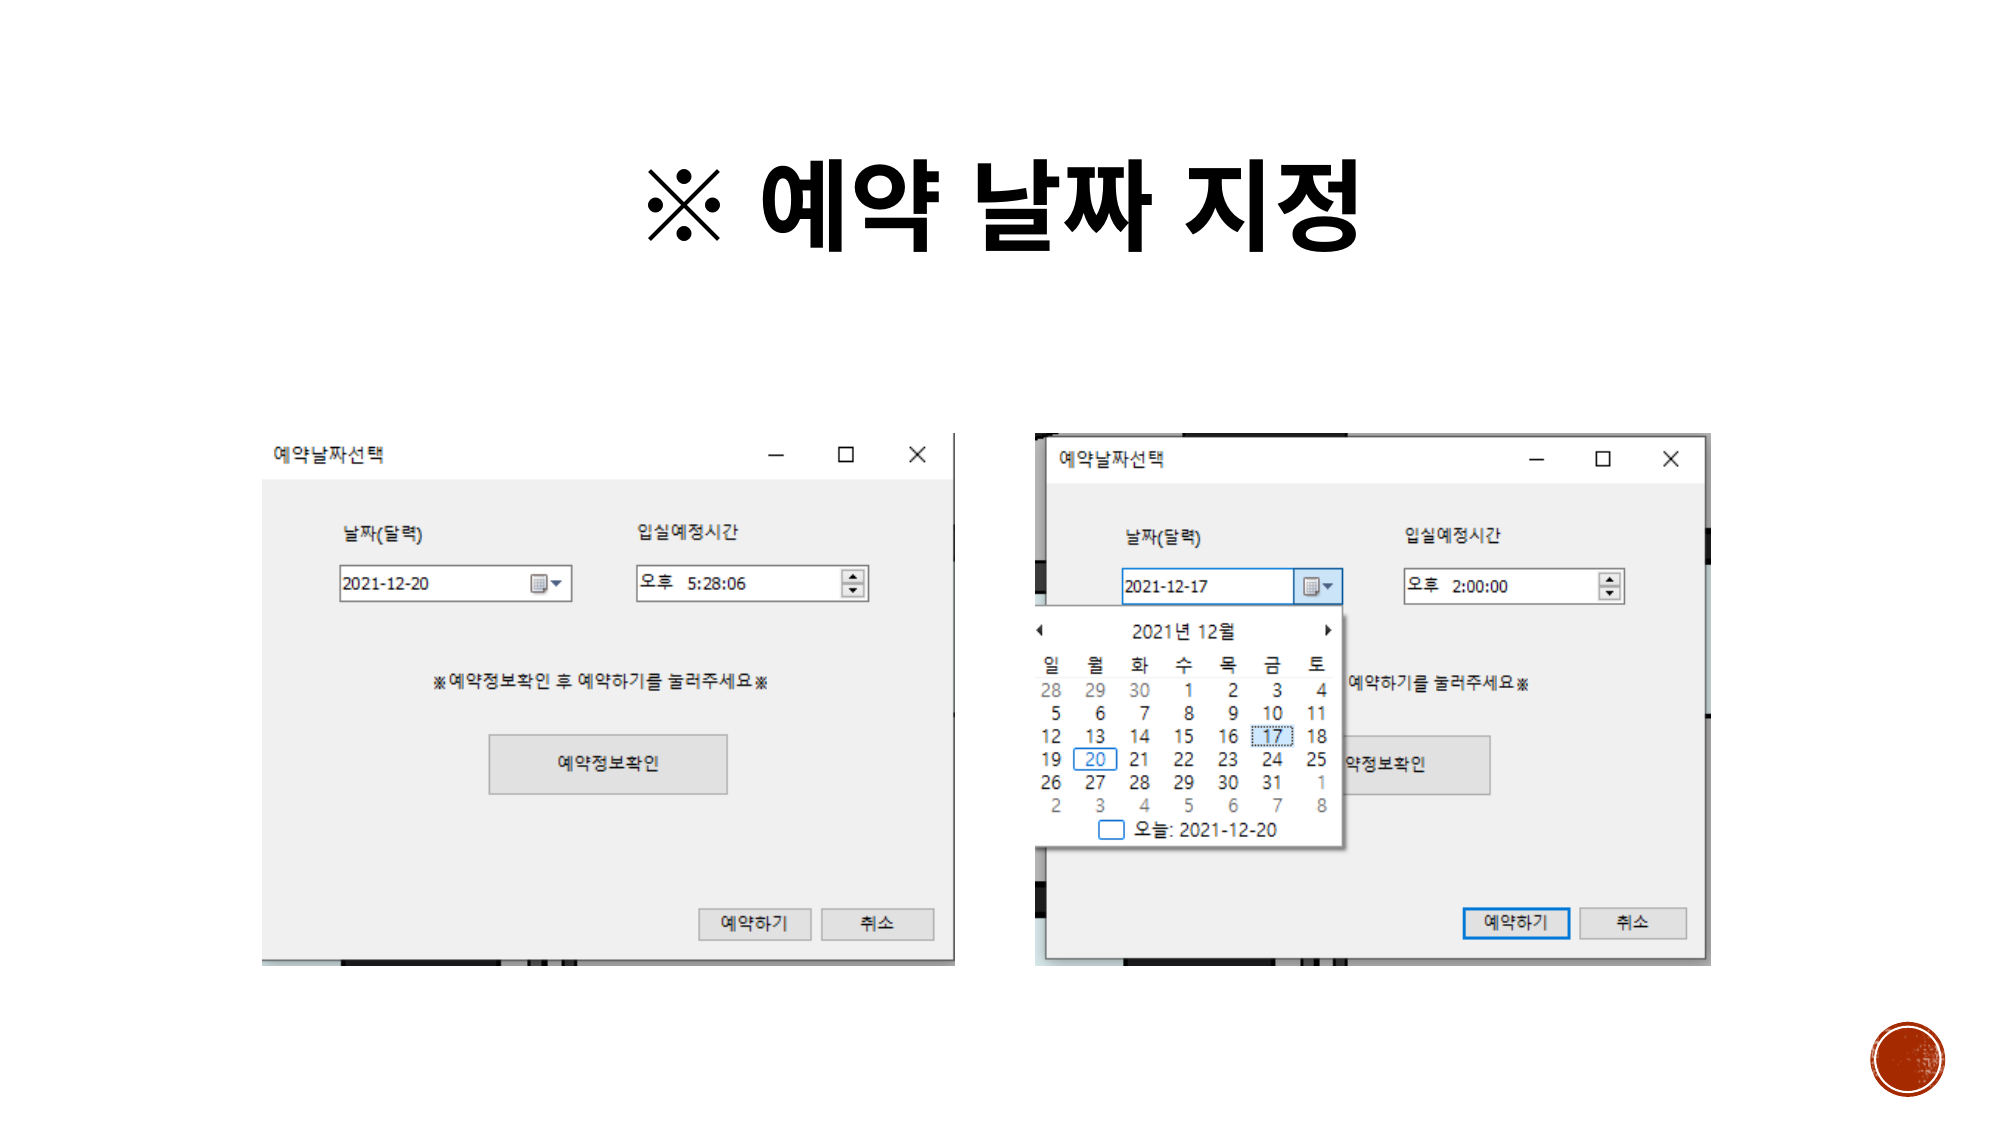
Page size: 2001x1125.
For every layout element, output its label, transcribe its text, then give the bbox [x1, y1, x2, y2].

picture [262, 433, 955, 966]
picture [1035, 433, 1711, 966]
title ※예약 날짜 지정 [175, 79, 1826, 344]
